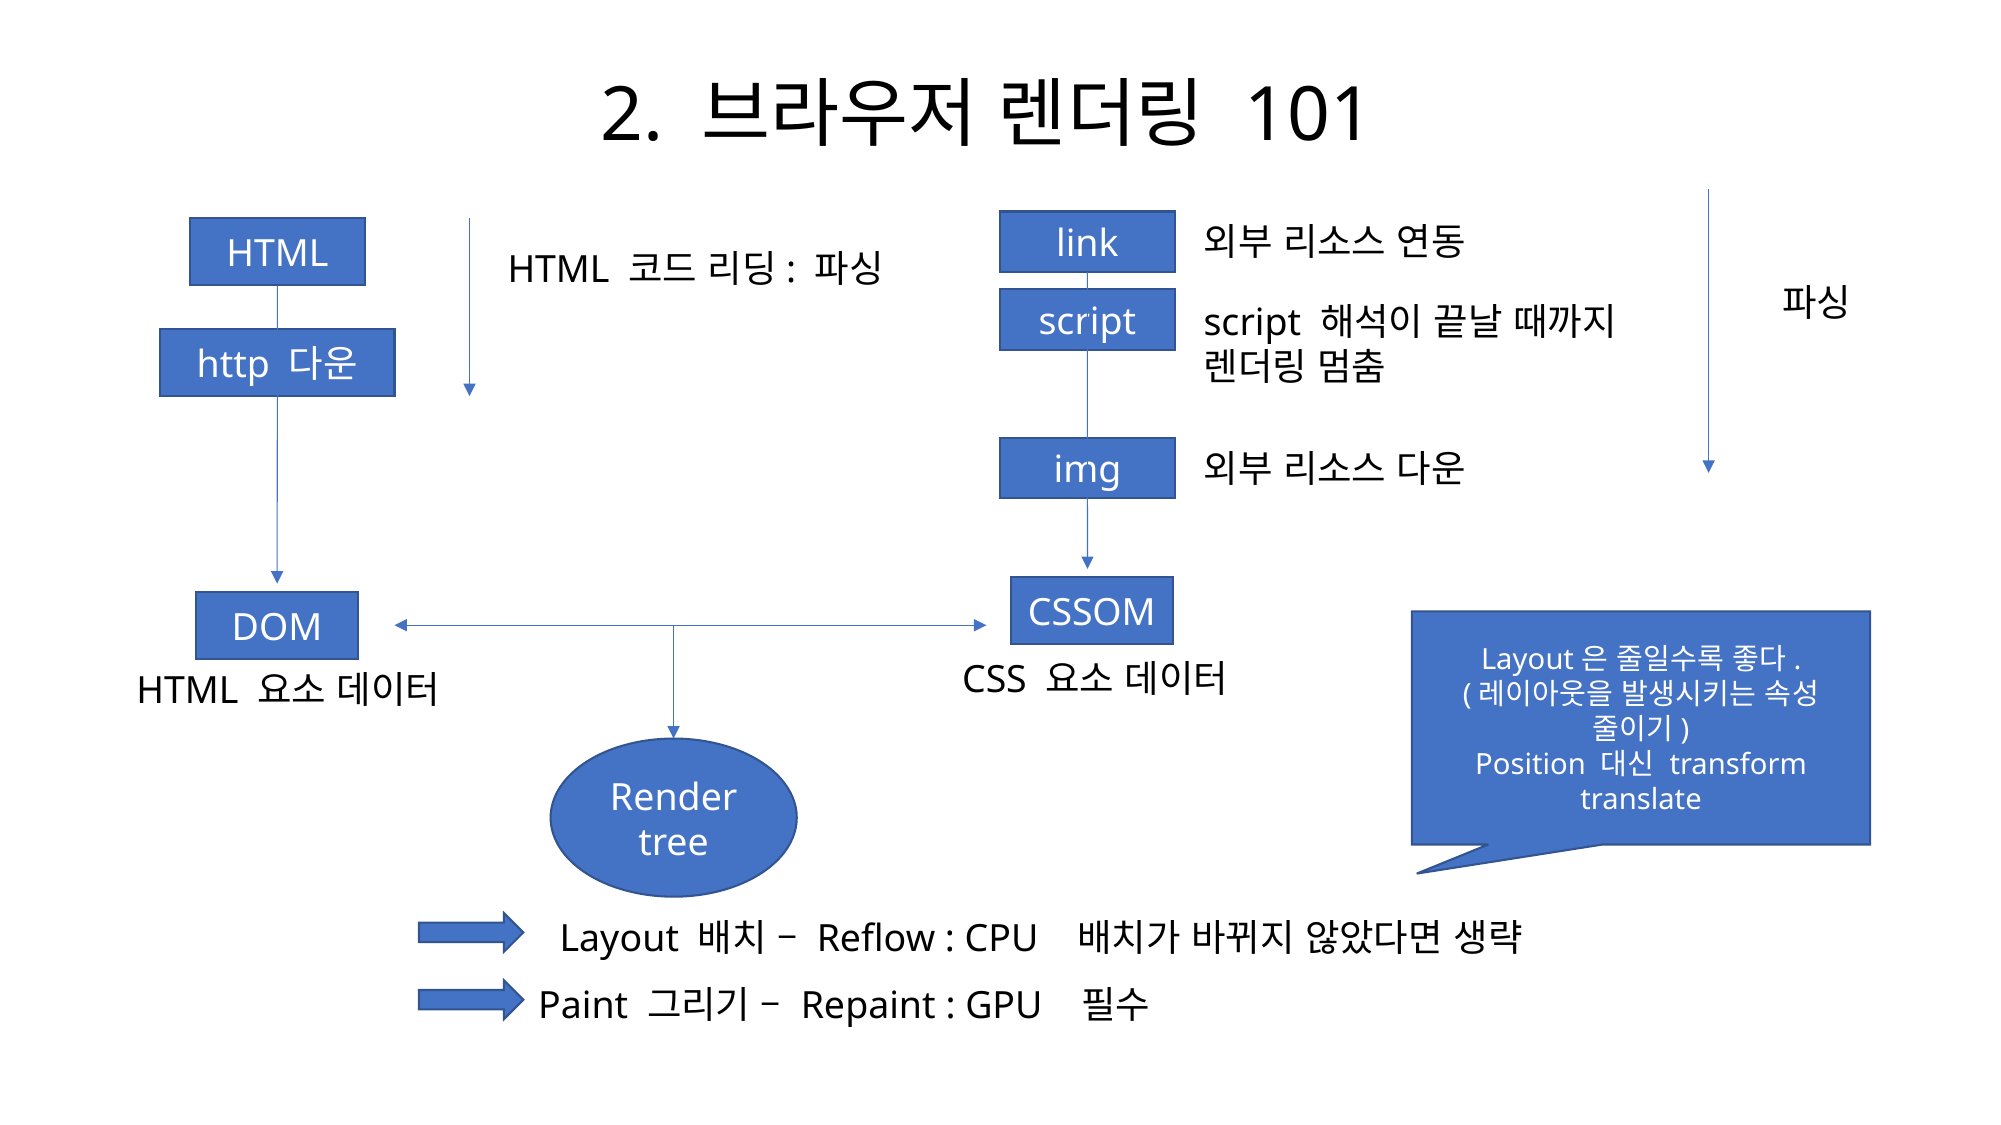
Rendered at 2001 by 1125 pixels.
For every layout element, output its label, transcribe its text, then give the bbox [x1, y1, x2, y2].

text_box HTML 요소 데이터 [121, 658, 456, 719]
text_box 외부 리소스 다운 [1188, 437, 1685, 498]
text_box CSS 요소 데이터 [947, 647, 1244, 708]
text_box 파싱 [1767, 272, 1867, 332]
text_box Layout 배치 – Reflow : CPU 배치가 바뀌지 않았다면 생략 [544, 906, 1538, 966]
text_box [417, 910, 525, 955]
text_box script [1088, 288, 1176, 351]
text_box HTML 코드 리딩: 파싱 [492, 237, 899, 298]
text_box HTML [189, 217, 366, 286]
text_box 외부 리소스 연동 [1188, 210, 1685, 271]
text_box http 다운 [278, 328, 396, 397]
text_box img [1088, 437, 1176, 499]
text_box CSSOM [1010, 576, 1174, 645]
text_box link [999, 210, 1176, 273]
text_box Render tree [549, 737, 798, 898]
title 2. 브라우저 렌더링 101 [236, 48, 1737, 183]
text_box Layout은 줄일수록 좋다. (레이아웃을 발생시키는 속성 줄이기) Position 대신 transform translate [1410, 610, 1872, 875]
text_box [417, 977, 523, 1022]
text_box img [999, 437, 1086, 499]
text_box Paint 그리기 – Repaint : GPU 필수 [523, 973, 1165, 1034]
text_box http 다운 [159, 328, 276, 397]
text_box script 해석이 끝날 때까지 렌더링 멈춤 [1188, 290, 1685, 396]
text_box DOM [195, 591, 359, 658]
text_box script [999, 288, 1086, 351]
